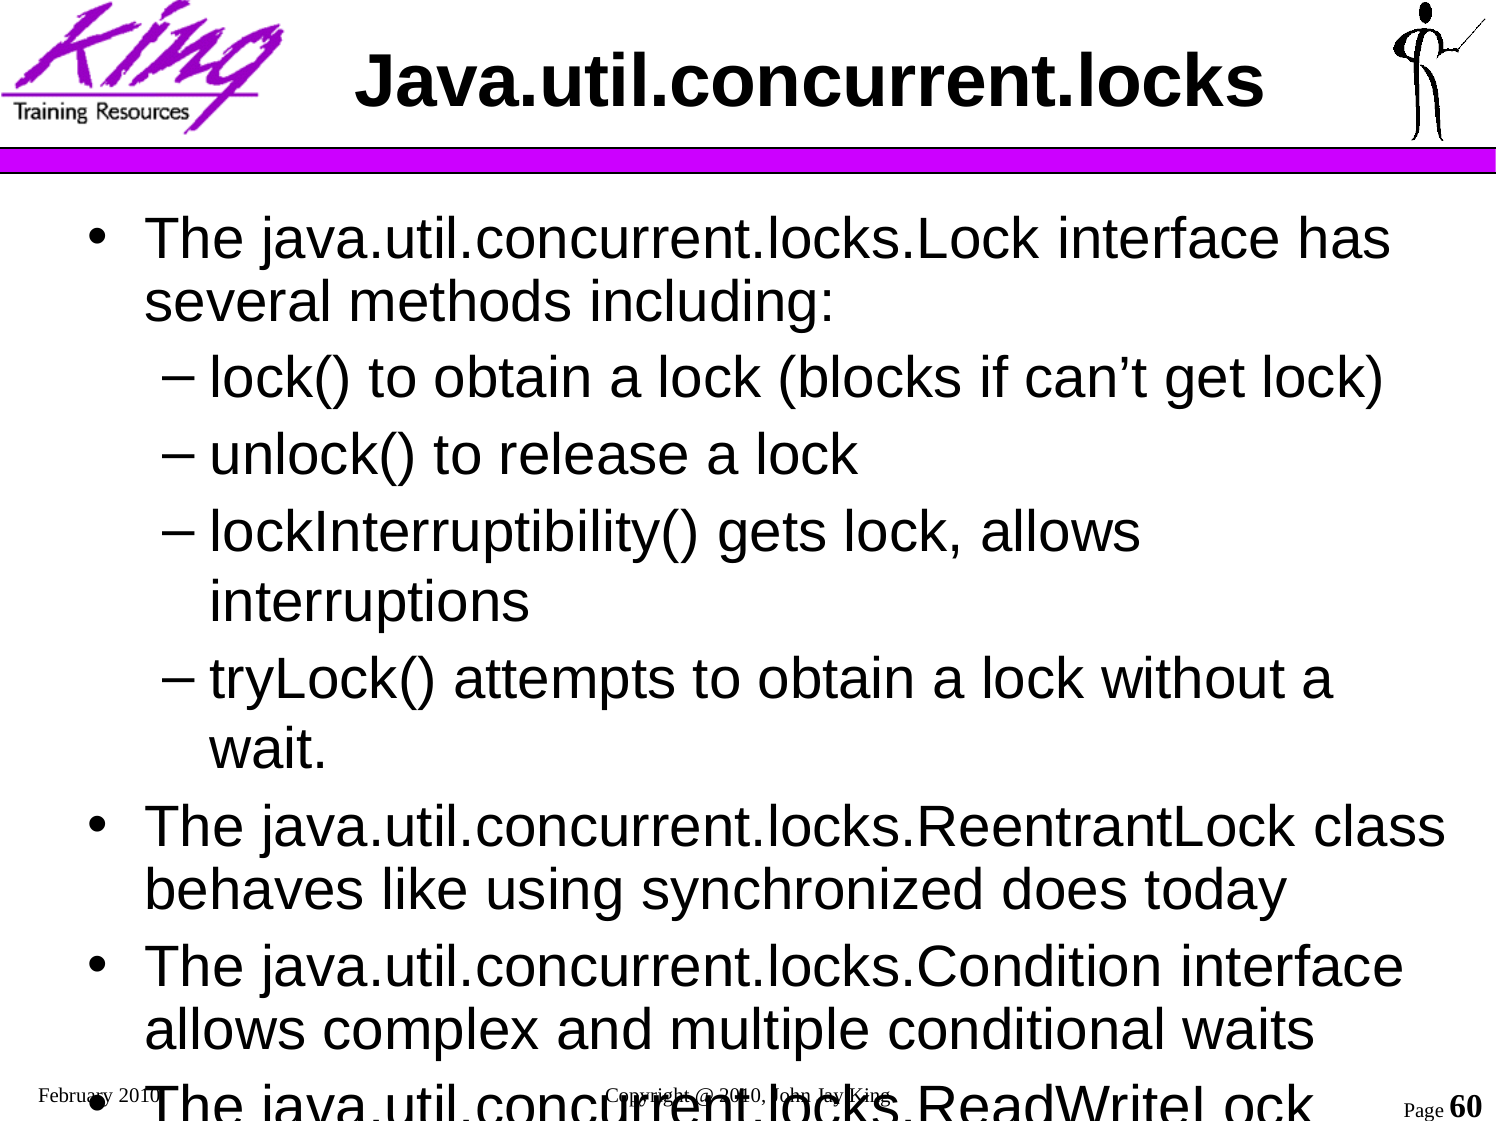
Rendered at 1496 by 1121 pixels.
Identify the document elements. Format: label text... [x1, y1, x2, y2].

title Java.util.concurrent.locks [106, 31, 1390, 207]
picture [0, 0, 286, 136]
text_box The java.util.concurrent.locks.Lock interface has several methods including: lock() to obtain a lock (blocks if can’t get lock) unlock() to release a lock lockInterruptibility() gets lock, allows interruptions tryLock() attempts to obtain a lock without a wait. The java.util.concurrent.locks.ReentrantLock class behaves like using synchronized does today The java.util.concurrent.locks.Condition interface allows complex and multiple conditional waits The java.util.concurrent.locks.ReadWriteLock interface allows separate read/write locks [85, 207, 1482, 1121]
slide_number Page 60 [1482, 1083, 1487, 1121]
picture [1372, 0, 1493, 147]
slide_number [35, 1081, 85, 1121]
